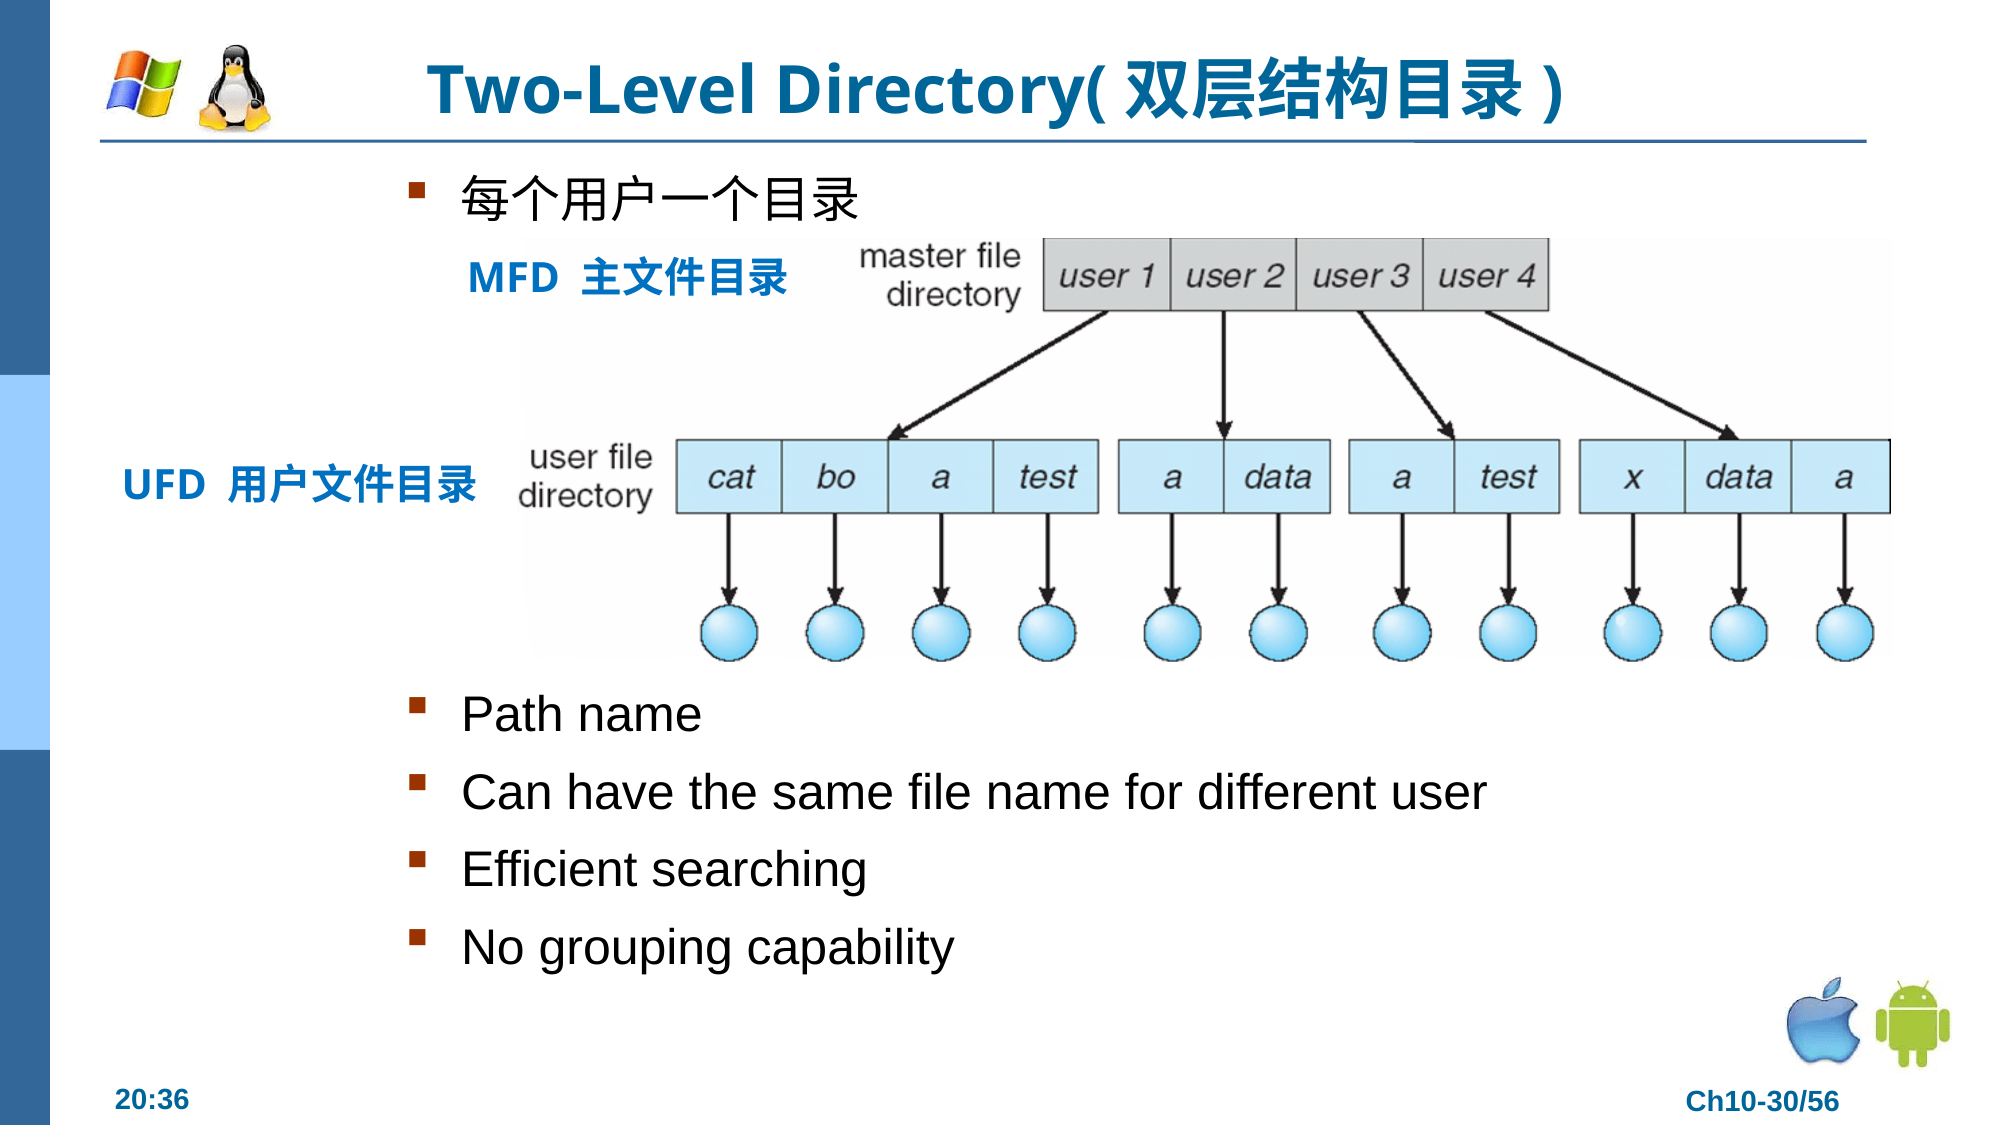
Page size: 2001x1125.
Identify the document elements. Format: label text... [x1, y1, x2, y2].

text_box Path name Can have the same file name for different user Efficient searching No grouping capability [390, 674, 1598, 1014]
picture [514, 238, 1891, 663]
picture [1774, 973, 1959, 1074]
text_box UFD 用户文件目录 [106, 450, 509, 516]
title Two-Level Directory(双层结构目录) [320, 40, 1671, 135]
text_box MFD 主文件目录 [452, 242, 510, 308]
list 每个用户一个目录 [389, 159, 1681, 251]
picture [99, 36, 285, 137]
